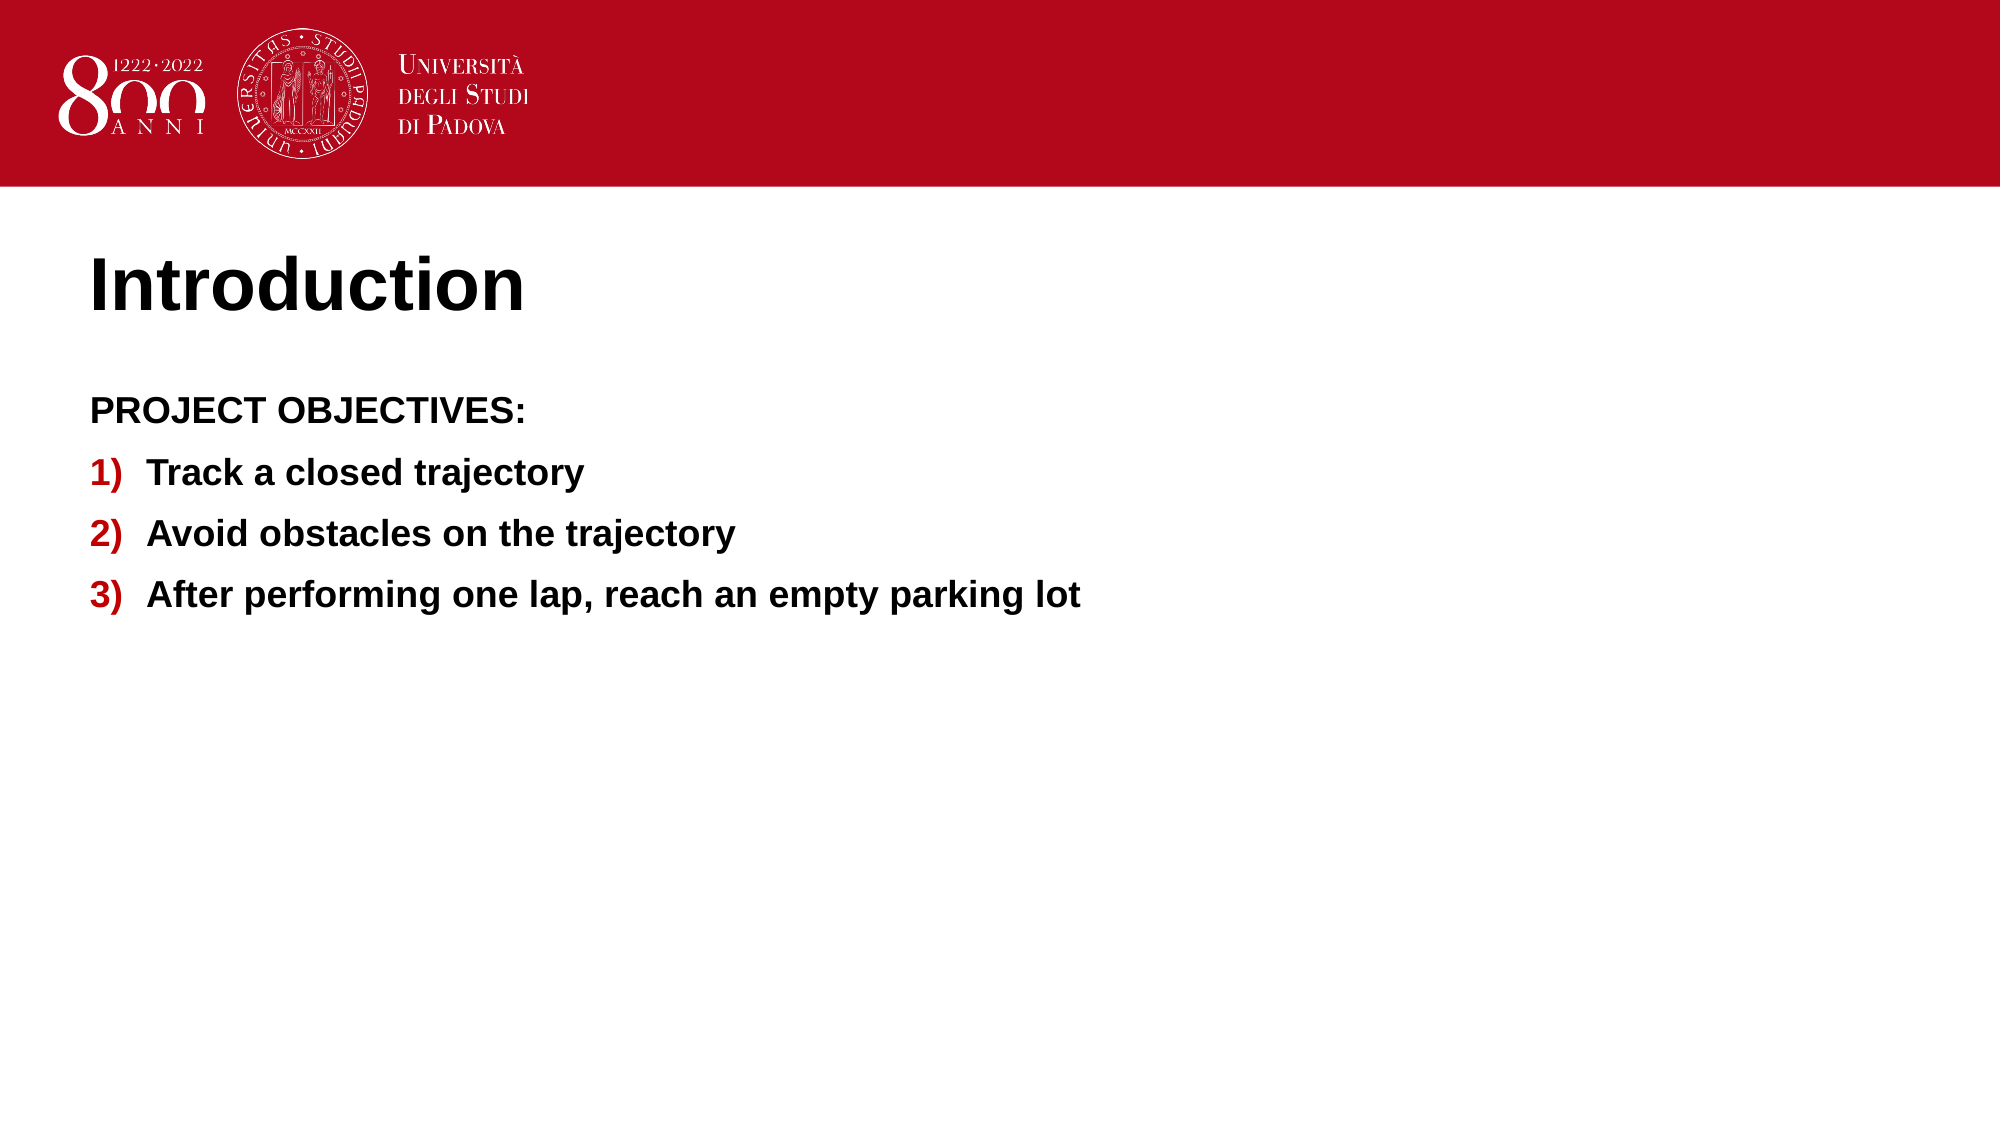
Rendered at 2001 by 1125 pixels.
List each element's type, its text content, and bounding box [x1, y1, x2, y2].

title Introduction [74, 189, 2000, 384]
list PROJECT OBJECTIVES: Track a closed trajectory Avoid obstacles on the trajectory After performing one lap, reach an empty parking lot [74, 384, 1943, 1059]
